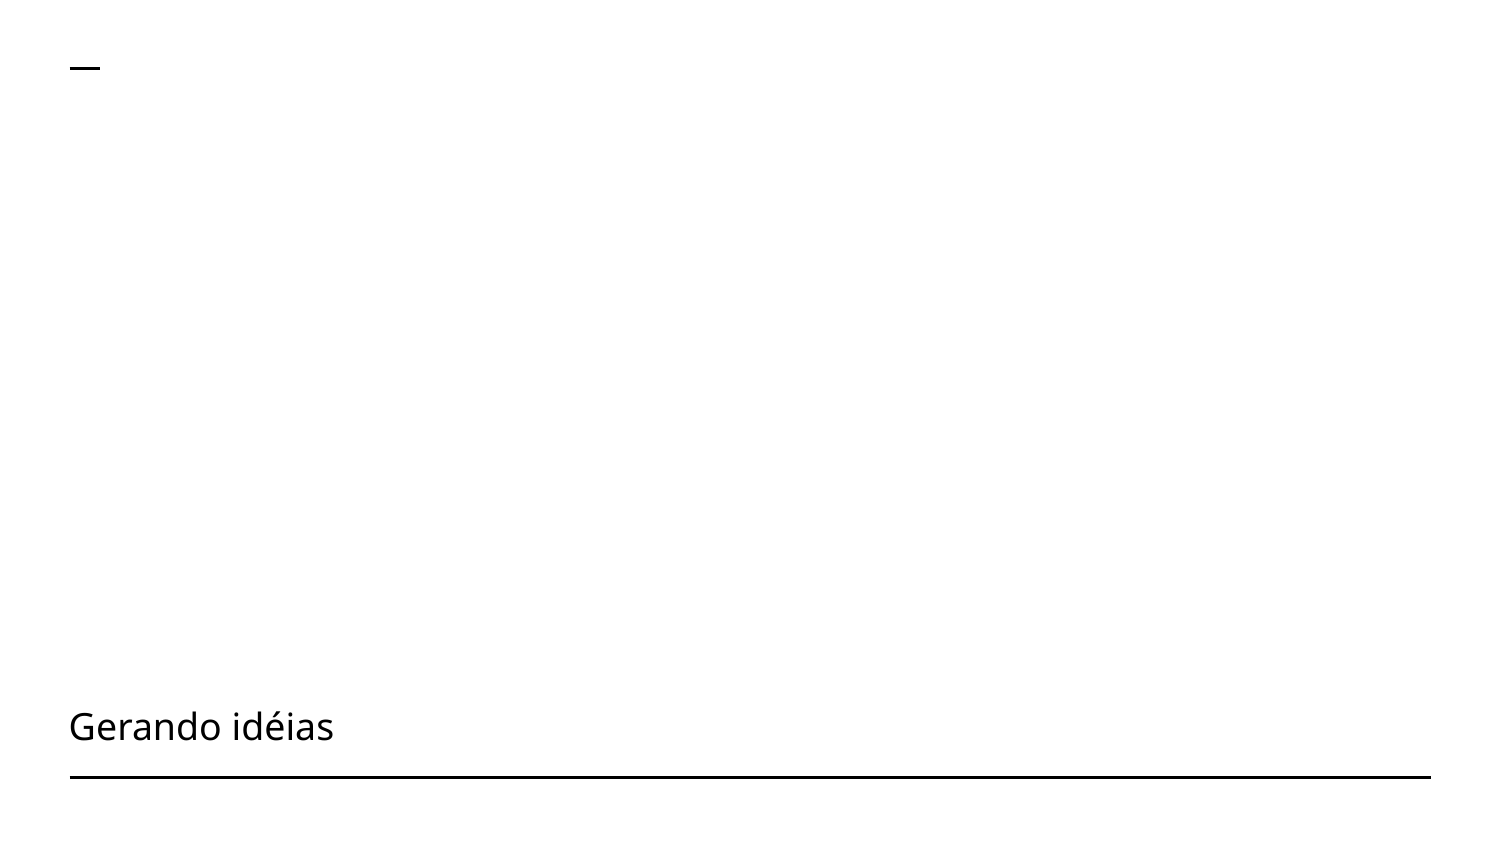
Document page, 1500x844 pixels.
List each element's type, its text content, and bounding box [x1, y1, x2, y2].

list Gerando idéias [53, 693, 1430, 758]
